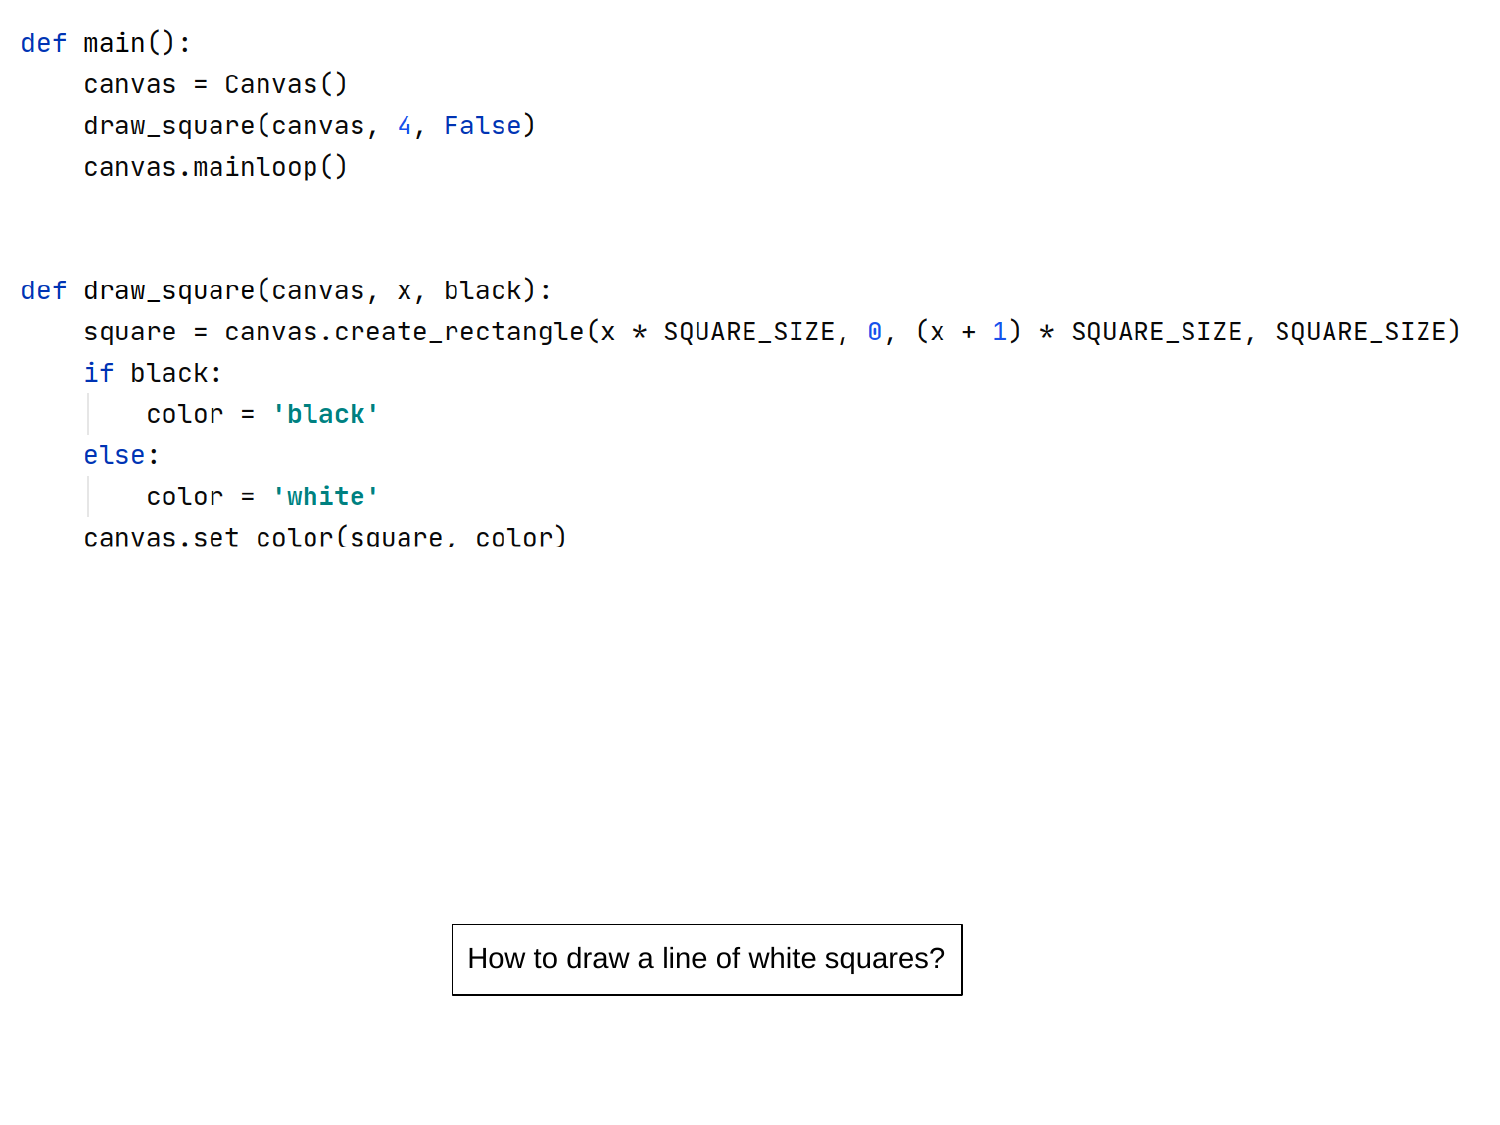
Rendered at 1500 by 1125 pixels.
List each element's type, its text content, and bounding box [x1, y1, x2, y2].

text_box How to draw a line of white squares? [452, 924, 963, 996]
picture [18, 24, 1476, 548]
